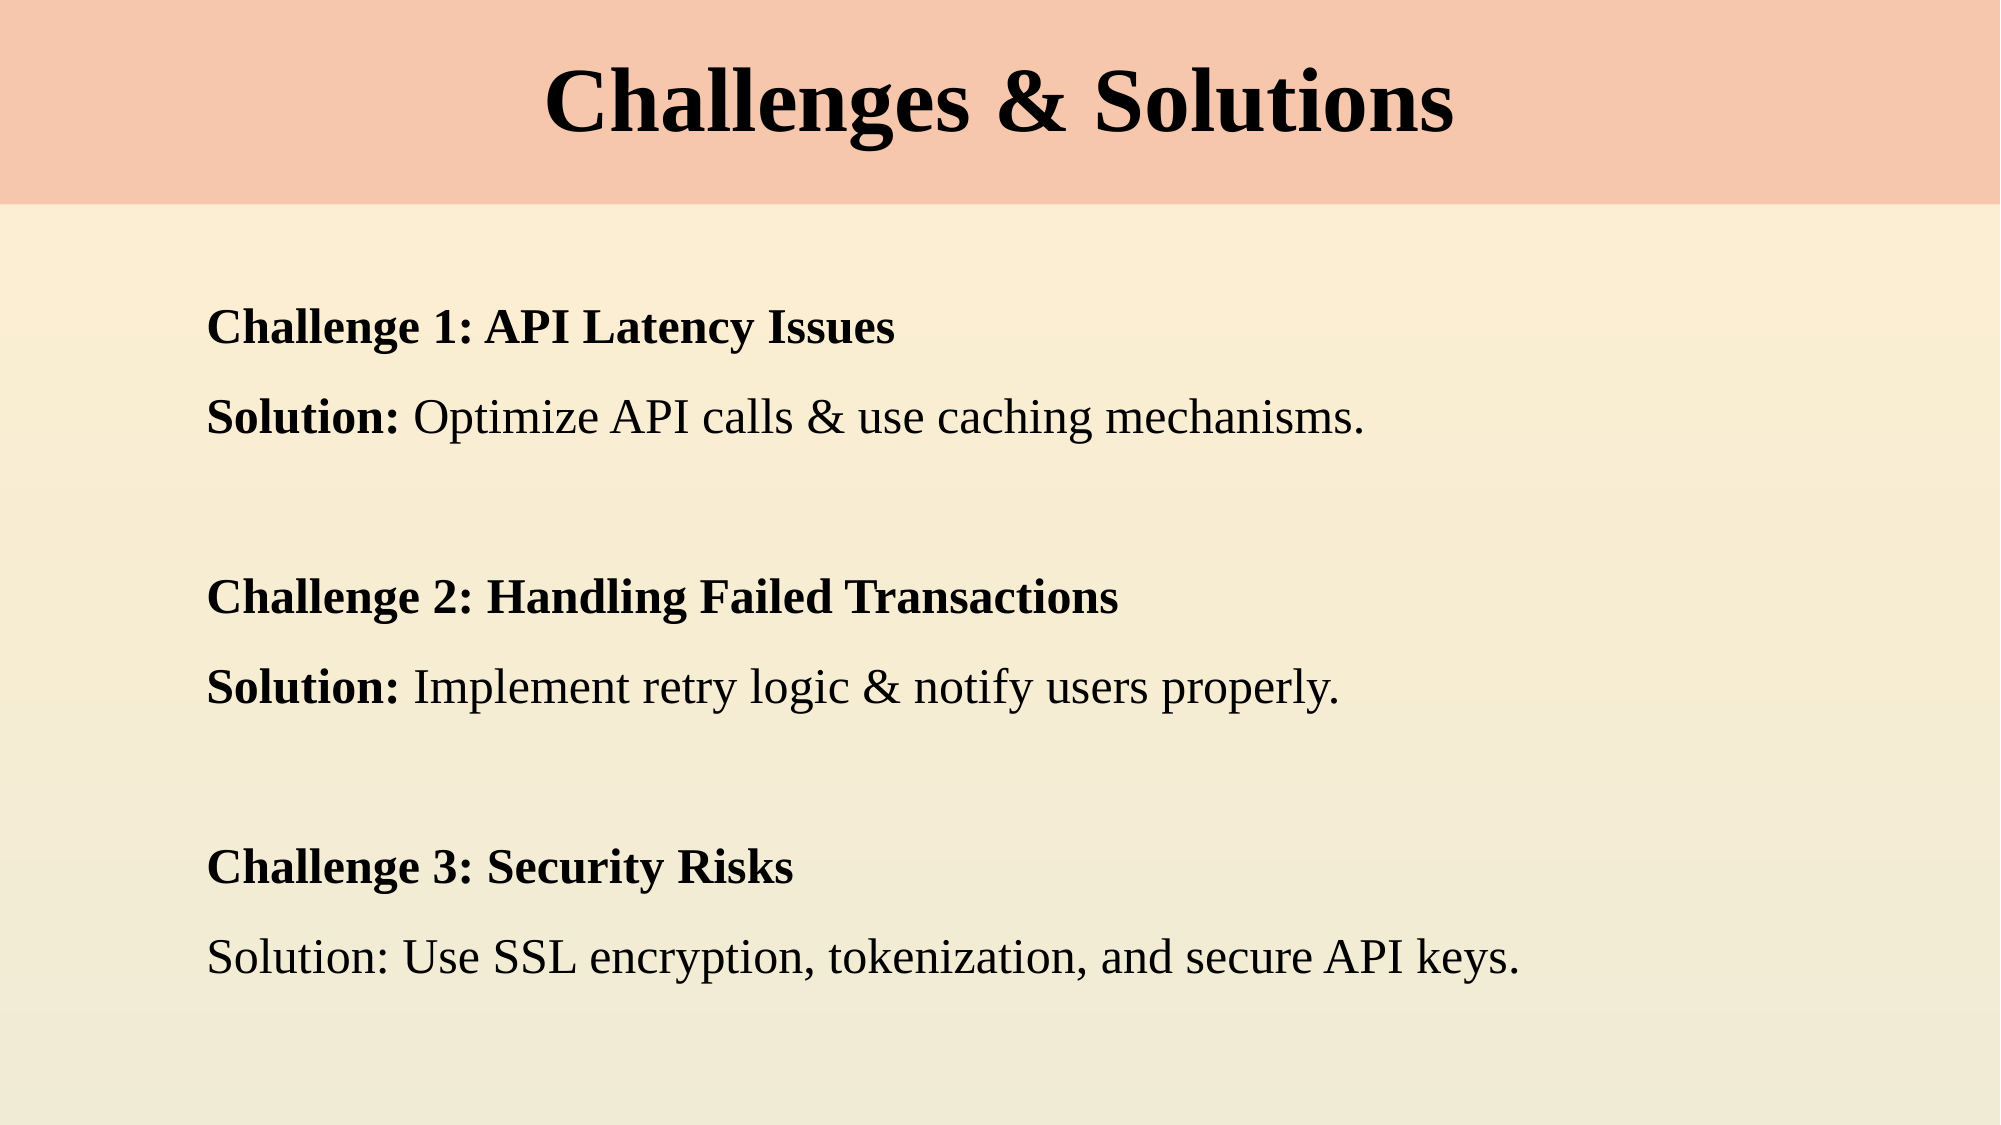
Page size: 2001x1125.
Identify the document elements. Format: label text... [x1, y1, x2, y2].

text_box [673, 74, 1299, 191]
text_box Challenge 1: API Latency Issues Solution: Optimize API calls & use caching mechanisms. Challenge 2: Handling Failed Transactions Solution: Implement retry logic & notify users properly. Challenge 3: Security Risks Solution: Use SSL encryption, tokenization, and secure API keys. [191, 256, 1540, 991]
title Challenges & Solutions [0, 0, 2000, 205]
